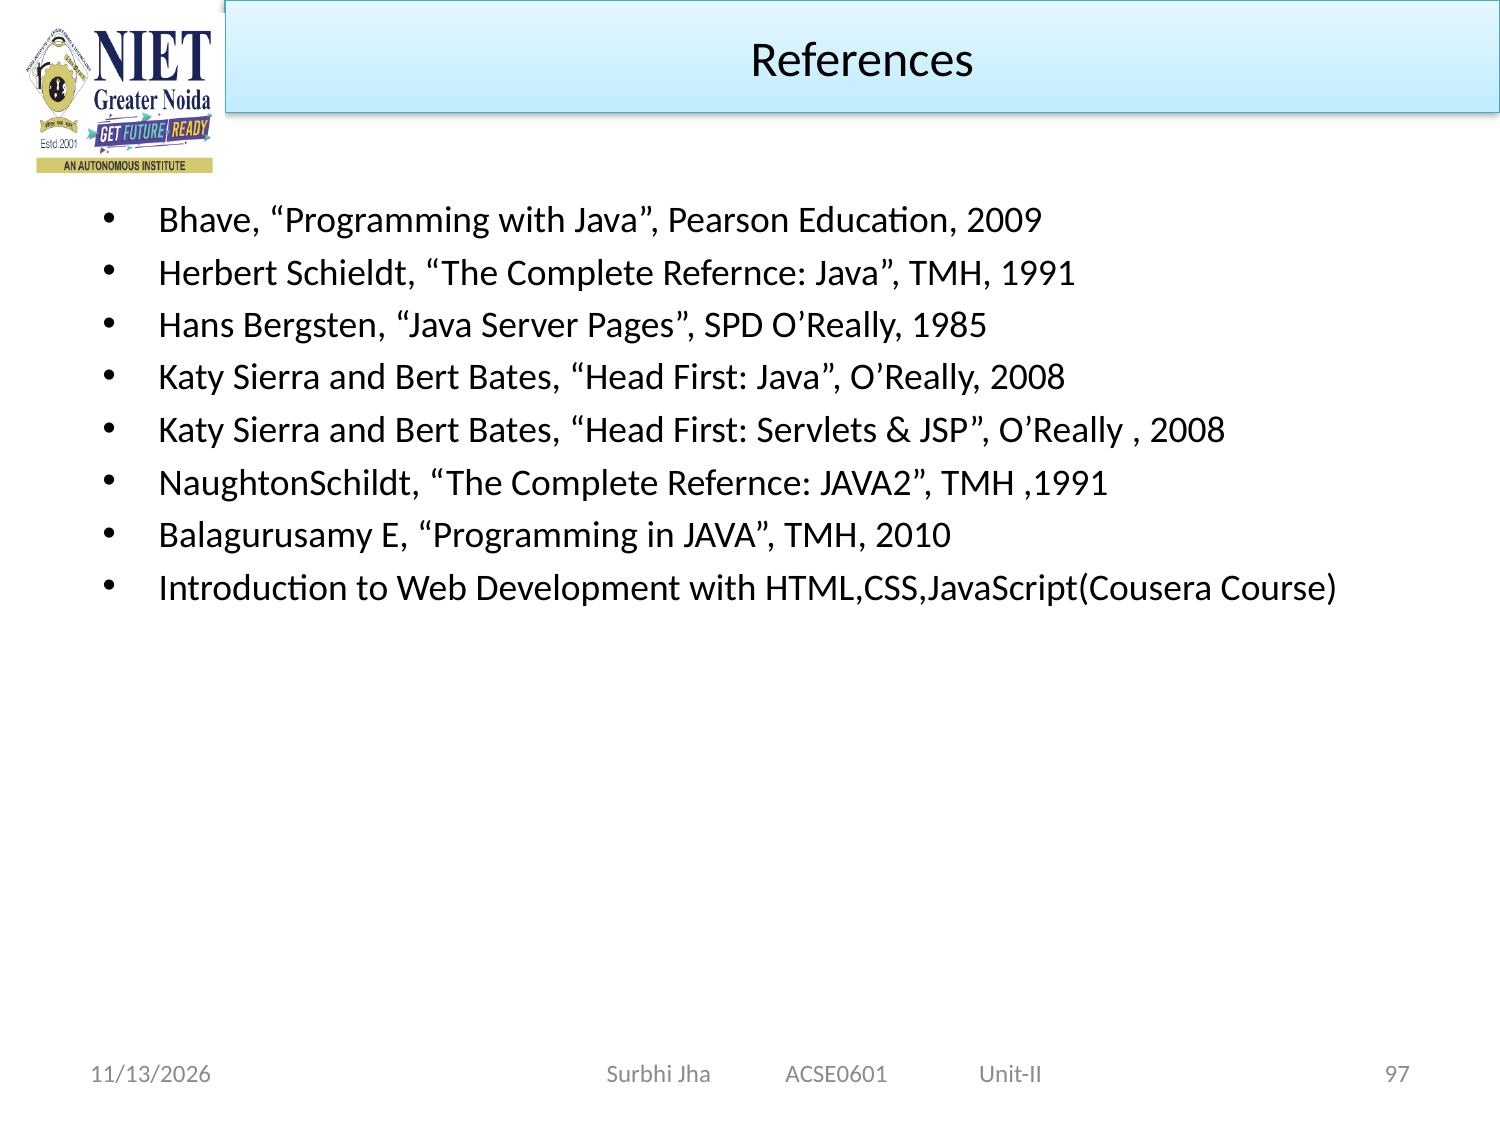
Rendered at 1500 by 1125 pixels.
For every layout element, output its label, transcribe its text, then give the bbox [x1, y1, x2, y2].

slide_number 03-Jan-24 [75, 1042, 412, 1103]
picture [13, 13, 226, 188]
list Bhave, “Programming with Java”, Pearson Education, 2009 Herbert Schieldt, “The Complete Refernce: Java”, TMH, 1991 Hans Bergsten, “Java Server Pages”, SPD O’Really, 1985 Katy Sierra and Bert Bates, “Head First: Java”, O’Really, 2008 Katy Sierra and Bert Bates, “Head First: Servlets & JSP”, O’Really , 2008 NaughtonSchildt, “The Complete Refernce: JAVA2”, TMH ,1991 Balagurusamy E, “Programming in JAVA”, TMH, 2010 Introduction to Web Development with HTML,CSS,JavaScript(Cousera Course) [87, 187, 1438, 930]
slide_number 97 [1238, 1042, 1425, 1103]
text_box References [224, 0, 1500, 113]
footer Surbhi Jha ACSE0601 Unit-II [412, 1042, 1238, 1103]
